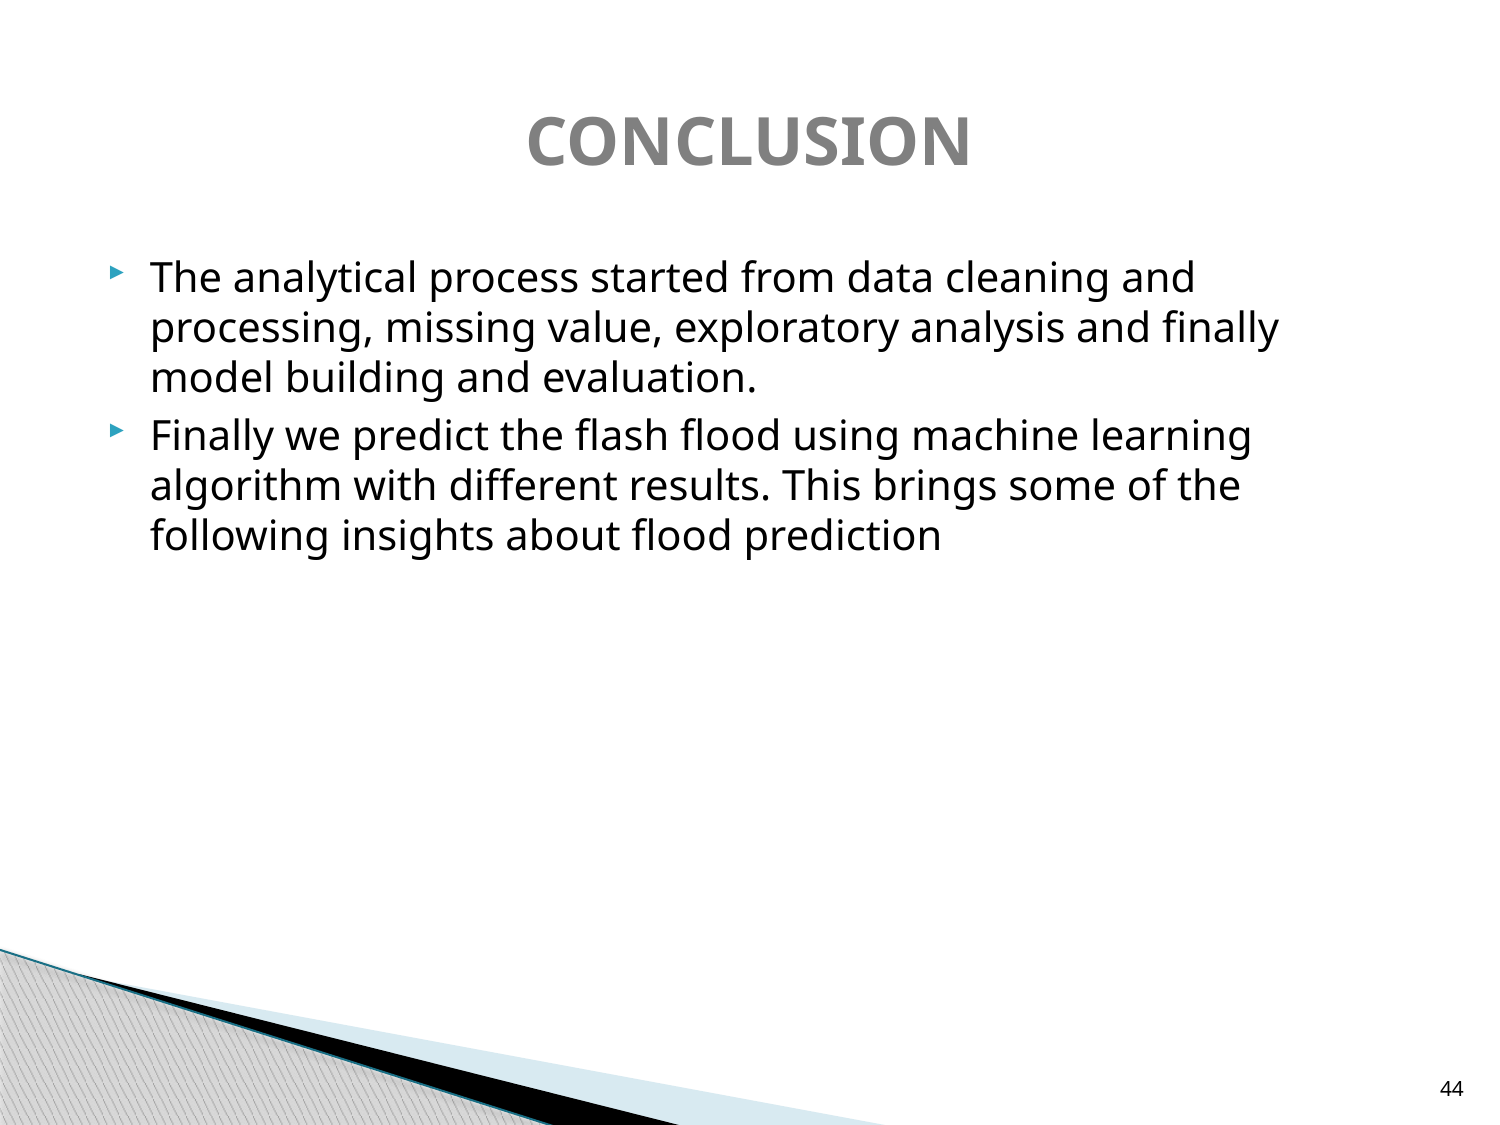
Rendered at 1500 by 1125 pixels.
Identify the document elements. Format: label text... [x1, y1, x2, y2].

title CONCLUSION [75, 45, 1425, 233]
list The analytical process started from data cleaning and processing, missing value, exploratory analysis and finally model building and evaluation. Finally we predict the flash flood using machine learning algorithm with different results. This brings some of the following insights about flood prediction [75, 243, 1425, 986]
slide_number 44 [1418, 1051, 1479, 1112]
